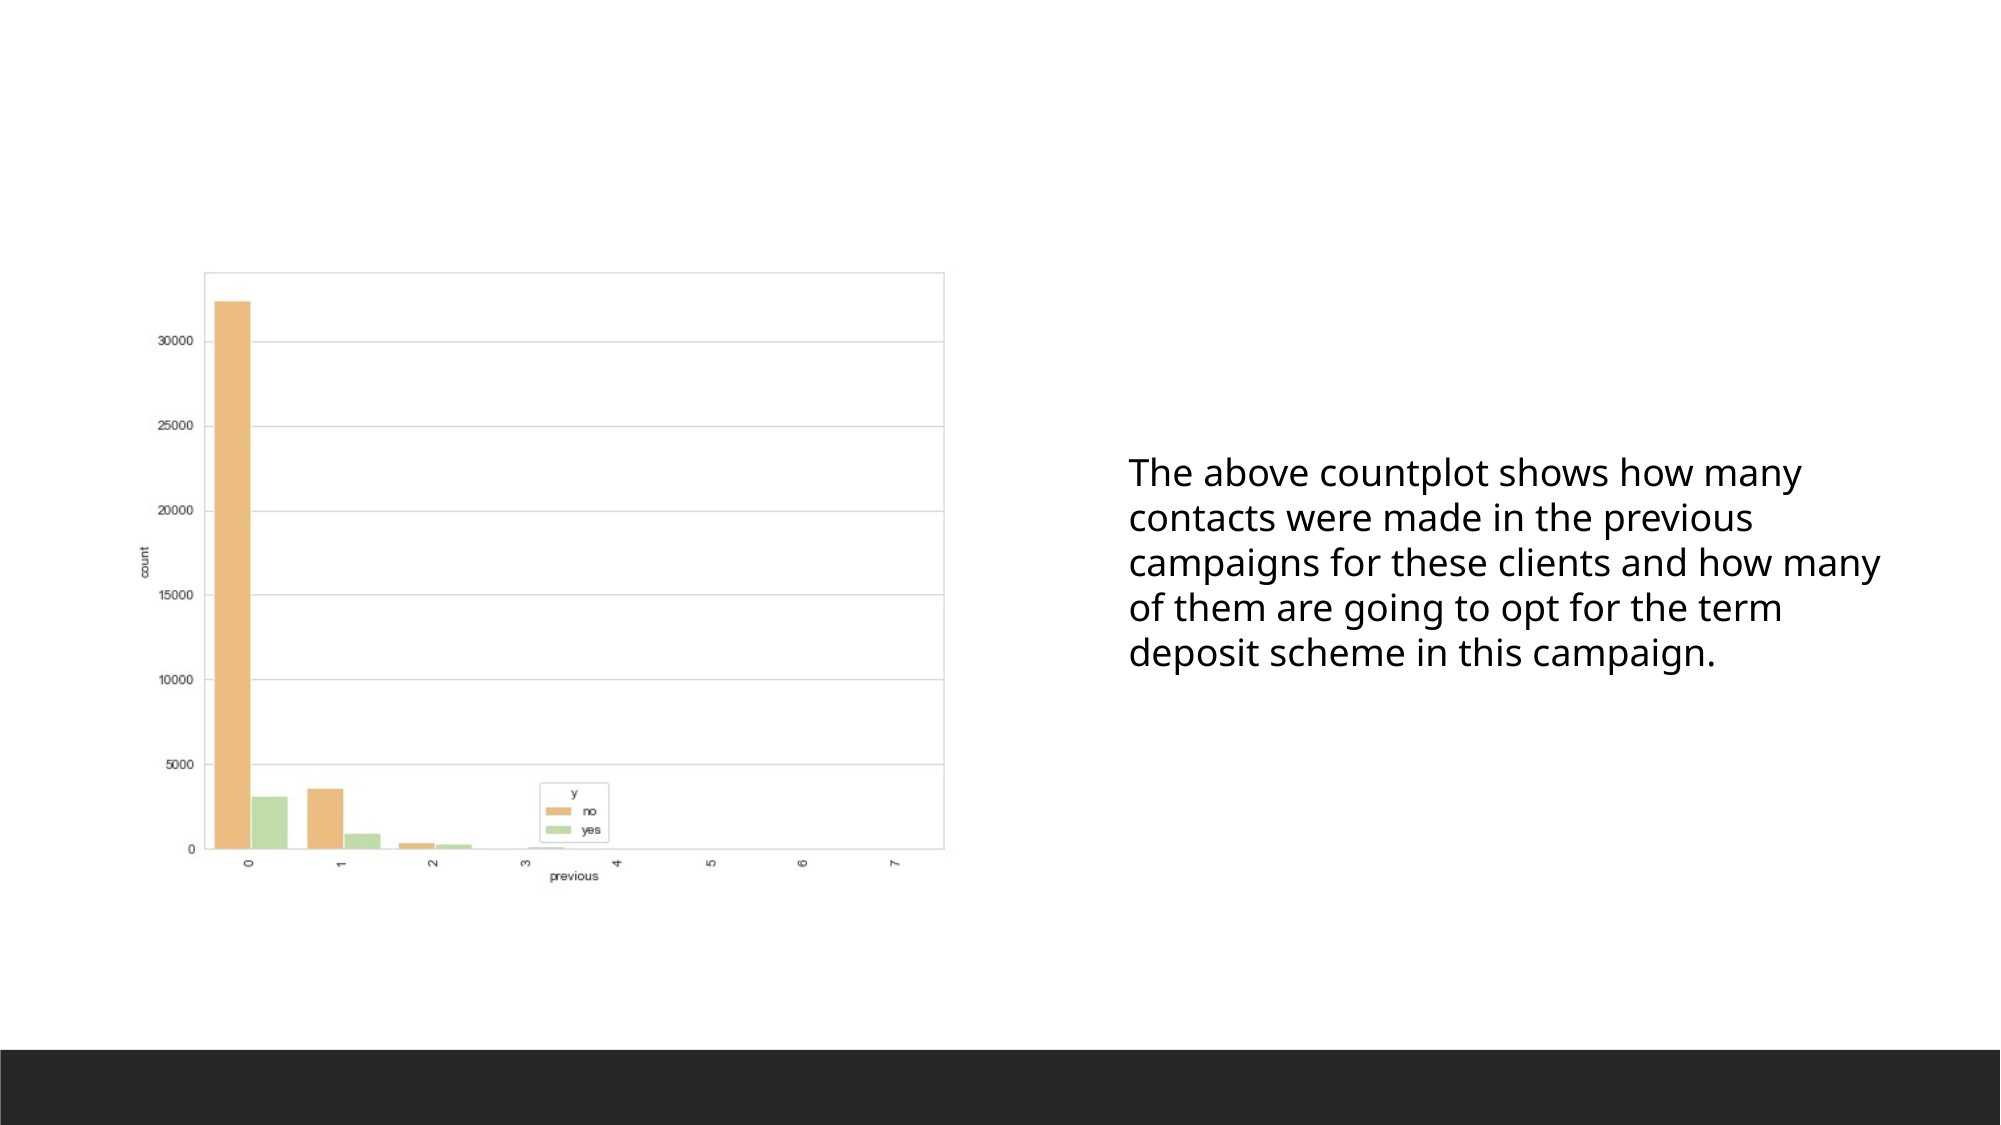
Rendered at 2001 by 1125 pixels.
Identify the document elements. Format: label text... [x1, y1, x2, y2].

picture [85, 180, 1039, 945]
text_box The above countplot shows how many contacts were made in the previous campaigns for these clients and how many of them are going to opt for the term deposit scheme in this campaign. [1113, 441, 1915, 681]
